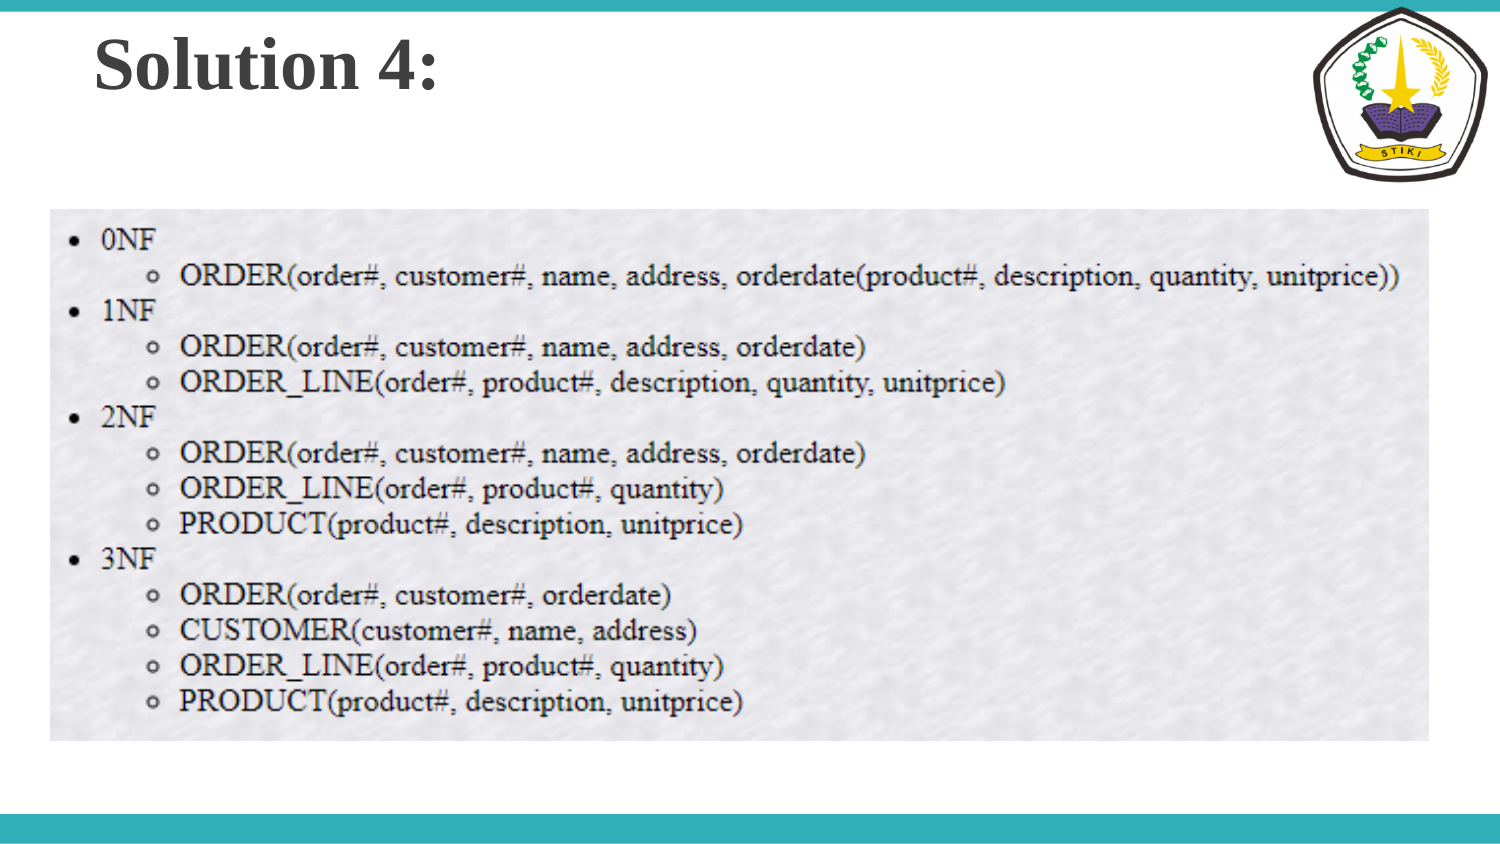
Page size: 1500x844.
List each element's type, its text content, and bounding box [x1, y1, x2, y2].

picture [50, 208, 1430, 741]
list Solution 4: [0, 12, 536, 107]
picture [1307, 4, 1495, 187]
